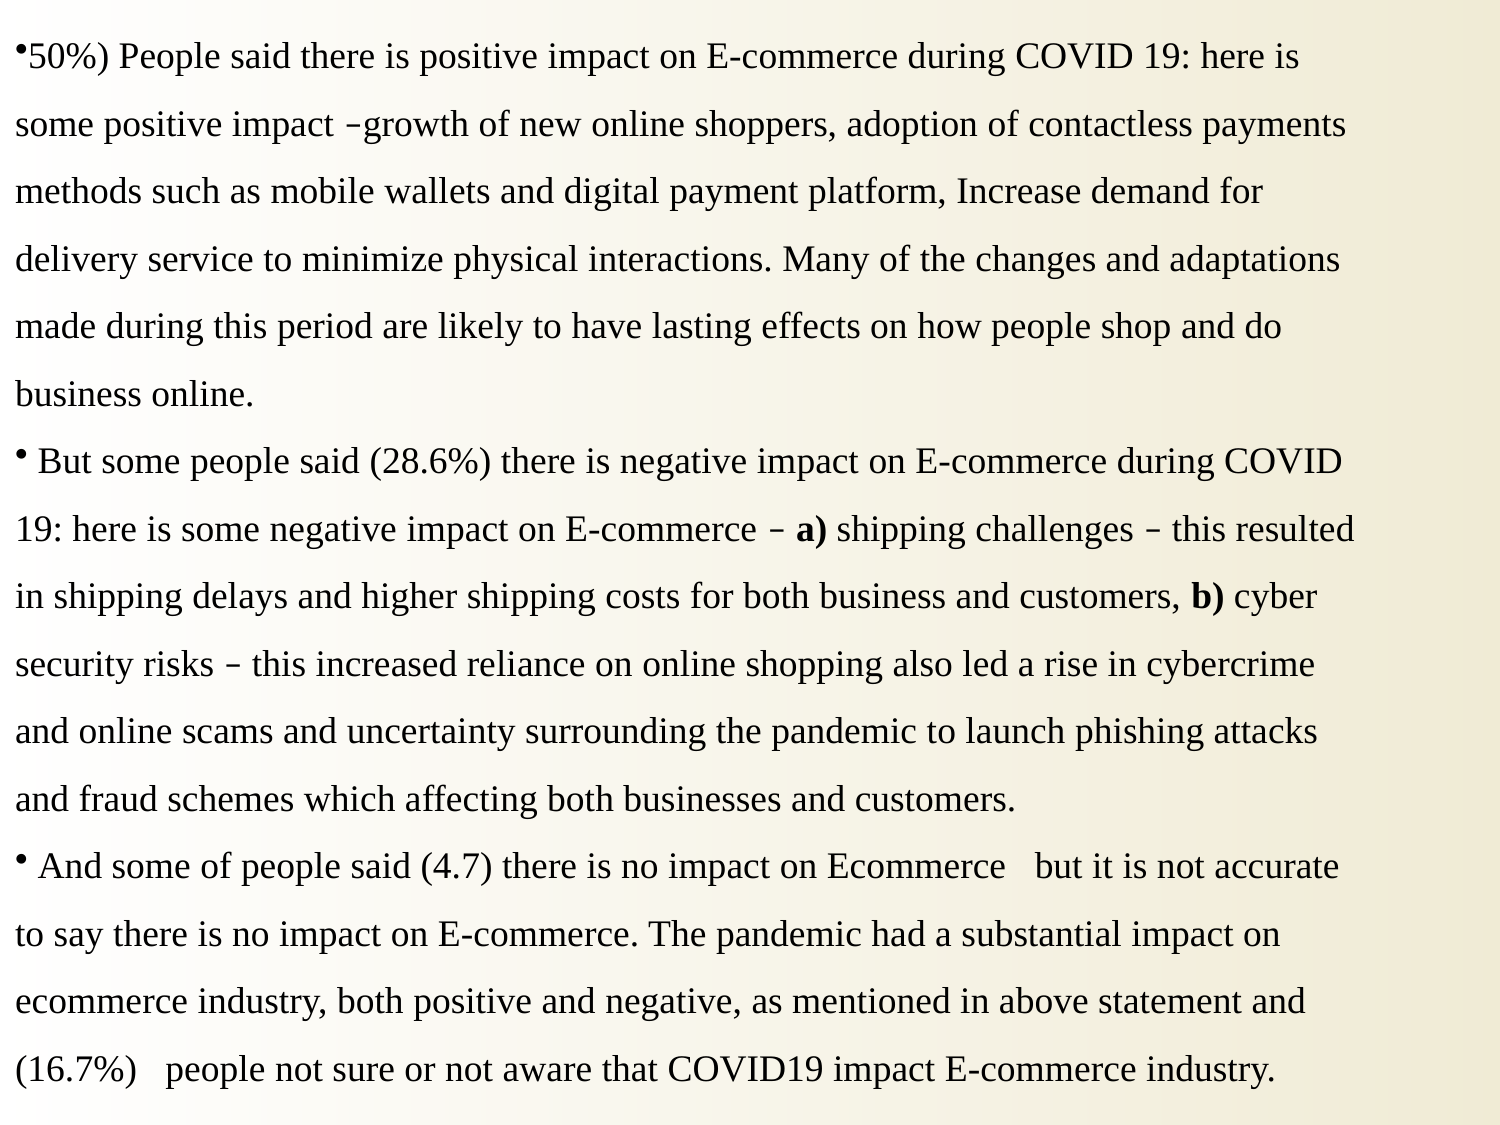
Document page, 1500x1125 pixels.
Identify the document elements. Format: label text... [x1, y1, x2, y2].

text_box 50%) People said there is positive impact on E-commerce during COVID 19: here is some positive impact –growth of new online shoppers, adoption of contactless payments methods such as mobile wallets and digital payment platform, Increase demand for delivery service to minimize physical interactions. Many of the changes and adaptations made during this period are likely to have lasting effects on how people shop and do business online. But some people said (28.6%) there is negative impact on E-commerce during COVID 19: here is some negative impact on E-commerce – a) shipping challenges – this resulted in shipping delays and higher shipping costs for both business and customers, b) cyber security risks – this increased reliance on online shopping also led a rise in cybercrime and online scams and uncertainty surrounding the pandemic to launch phishing attacks and fraud schemes which affecting both businesses and customers. And some of people said (4.7) there is no impact on Ecommerce but it is not accurate to say there is no impact on E-commerce. The pandemic had a substantial impact on ecommerce industry, both positive and negative, as mentioned in above statement and (16.7%) people not sure or not aware that COVID19 impact E-commerce industry. [0, 1, 1395, 1097]
